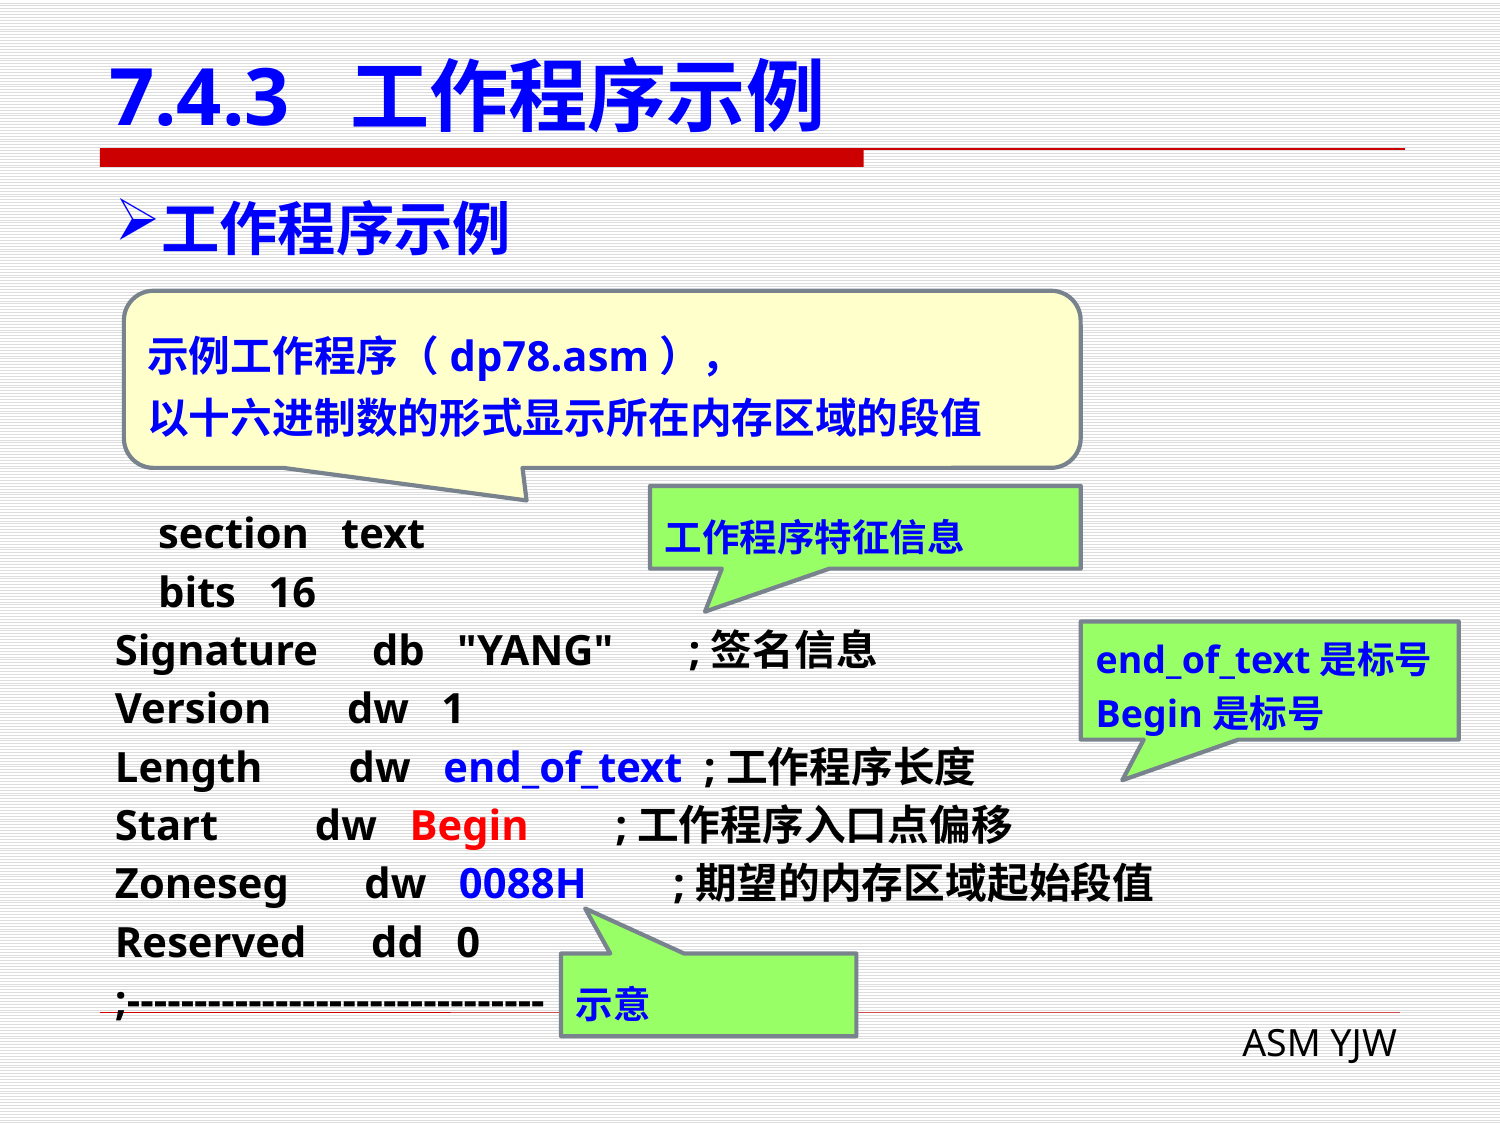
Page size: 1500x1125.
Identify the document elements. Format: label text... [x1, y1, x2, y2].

title 7.4.3 工作程序示例 [94, 50, 1407, 149]
text_box 示例工作程序（dp78.asm）， 以十六进制数的形式显示所在内存区域的段值 [121, 288, 1083, 491]
text_box 工作程序特征信息 [647, 483, 1083, 614]
text_box section text bits 16 Signature db "YANG" ;签名信息 Version dw 1 Length dw end_of_text ;工作程序长度 Start dw Begin ;工作程序入口点偏移 Zoneseg dw 0088H ;期望的内存区域起始段值 Reserved dd 0 ;------------------------------- [100, 491, 1400, 1032]
text_box end_of_text是标号 Begin是标号 [1078, 619, 1461, 783]
text_box 工作程序示例 [100, 184, 1400, 270]
text_box 示意 [558, 906, 859, 1039]
